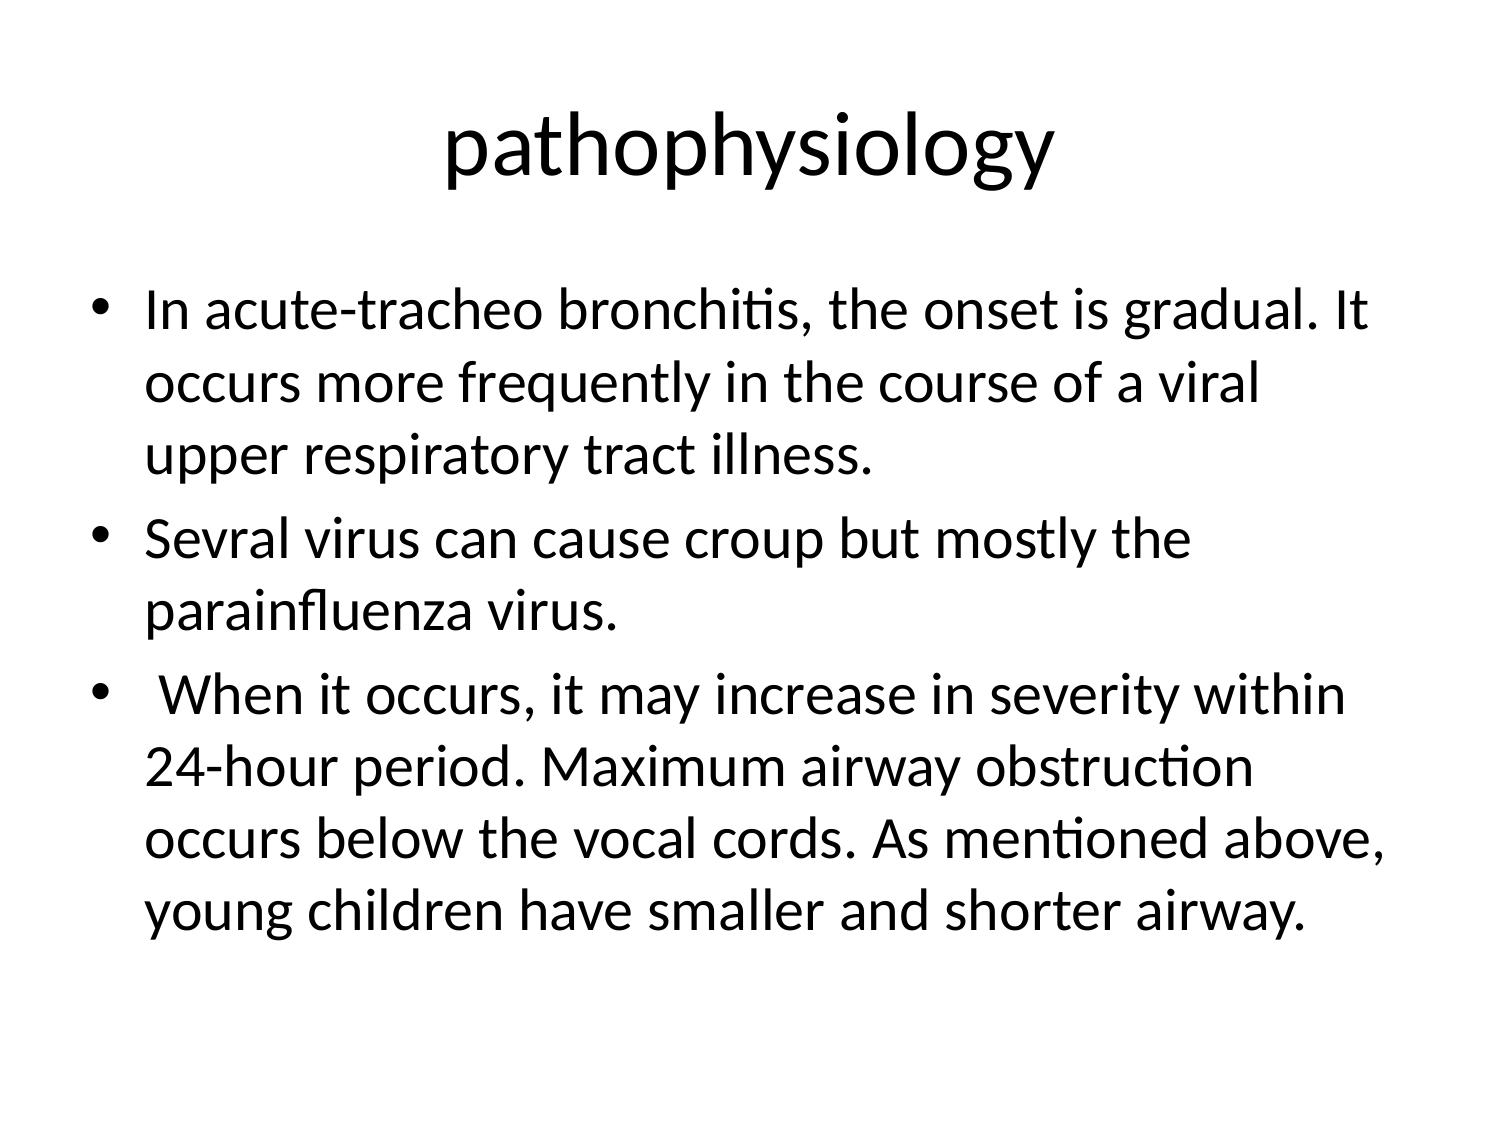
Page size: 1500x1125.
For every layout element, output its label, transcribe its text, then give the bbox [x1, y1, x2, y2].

list In acute-tracheo bronchitis, the onset is gradual. It occurs more frequently in the course of a viral upper respiratory tract illness. Sevral virus can cause croup but mostly the parainfluenza virus. When it occurs, it may increase in severity within 24-hour period. Maximum airway obstruction occurs below the vocal cords. As mentioned above, young children have smaller and shorter airway. [75, 262, 1425, 1005]
title pathophysiology [75, 45, 1425, 233]
